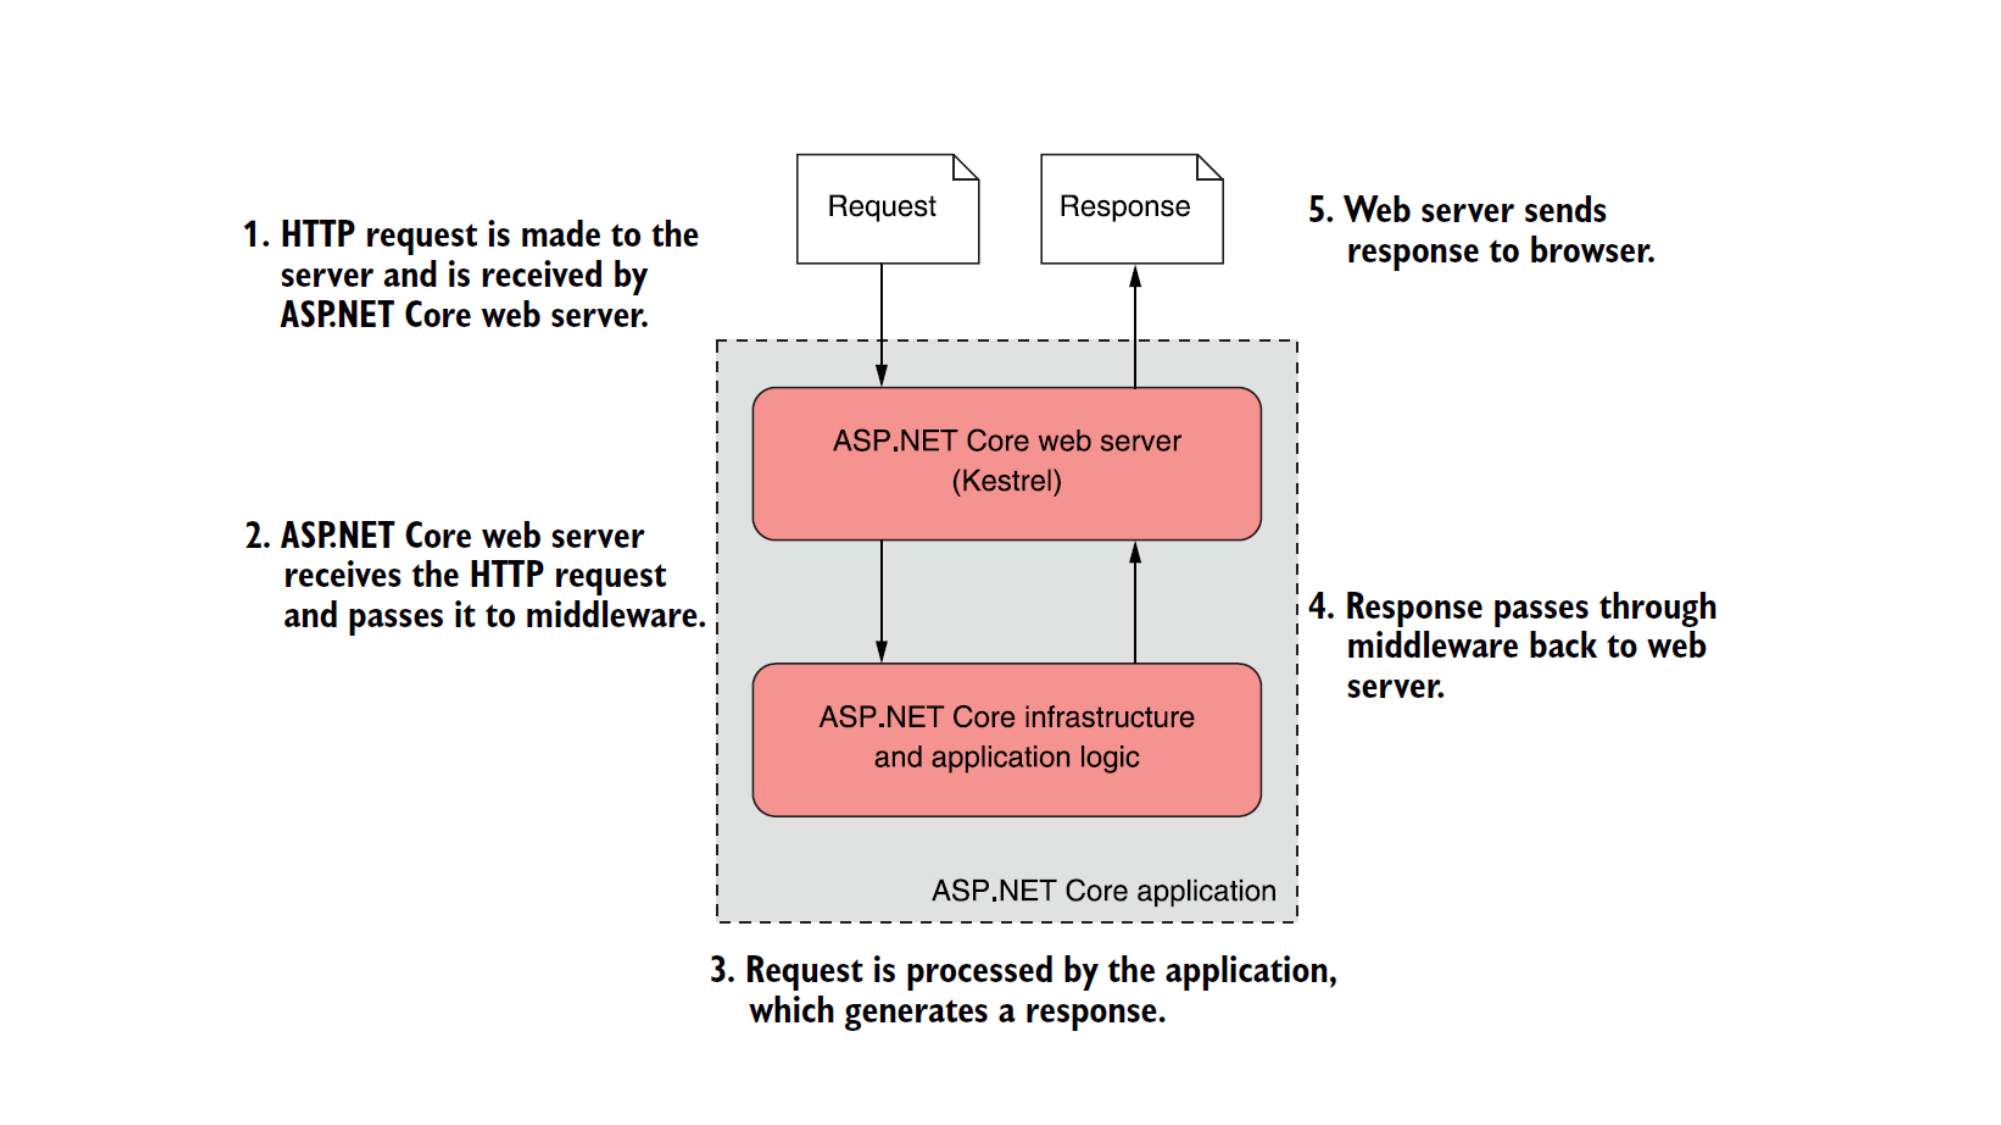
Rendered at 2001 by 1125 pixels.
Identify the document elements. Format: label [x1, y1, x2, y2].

picture [192, 71, 1808, 1053]
